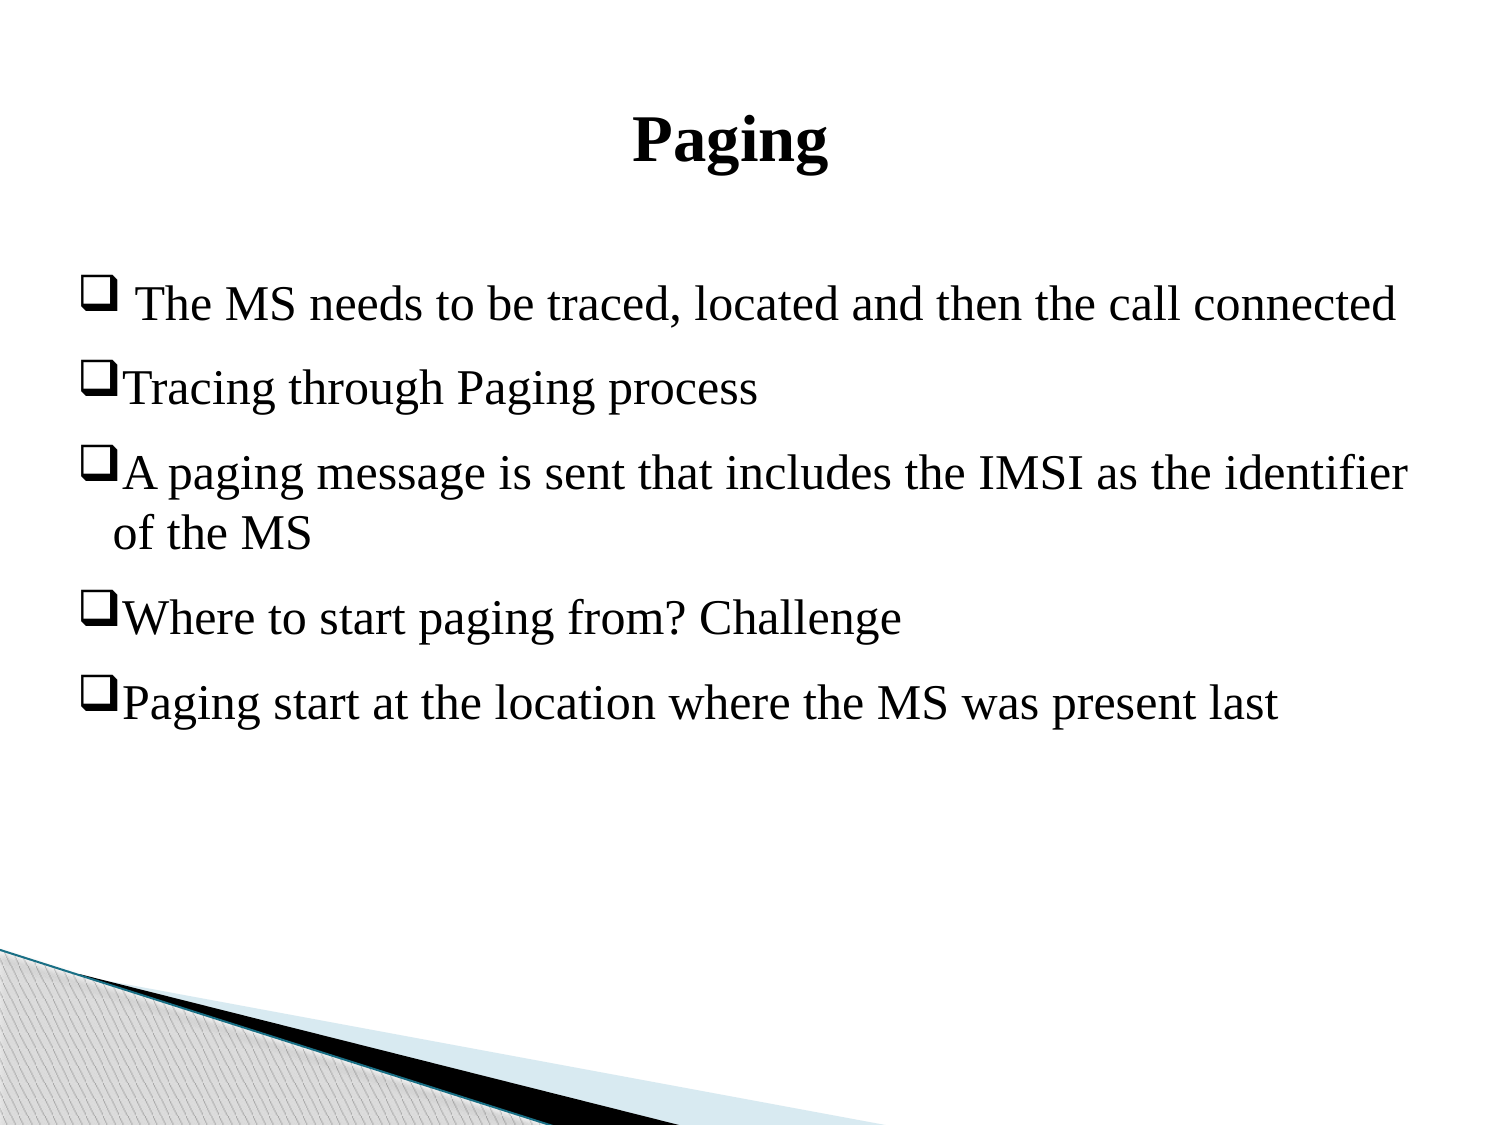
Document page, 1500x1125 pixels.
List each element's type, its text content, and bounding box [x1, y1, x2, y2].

text_box The MS needs to be traced, located and then the call connected Tracing through Paging process A paging message is sent that includes the IMSI as the identifier of the MS Where to start paging from? Challenge Paging start at the location where the MS was present last [62, 262, 1425, 823]
text_box Paging [62, 87, 1400, 183]
